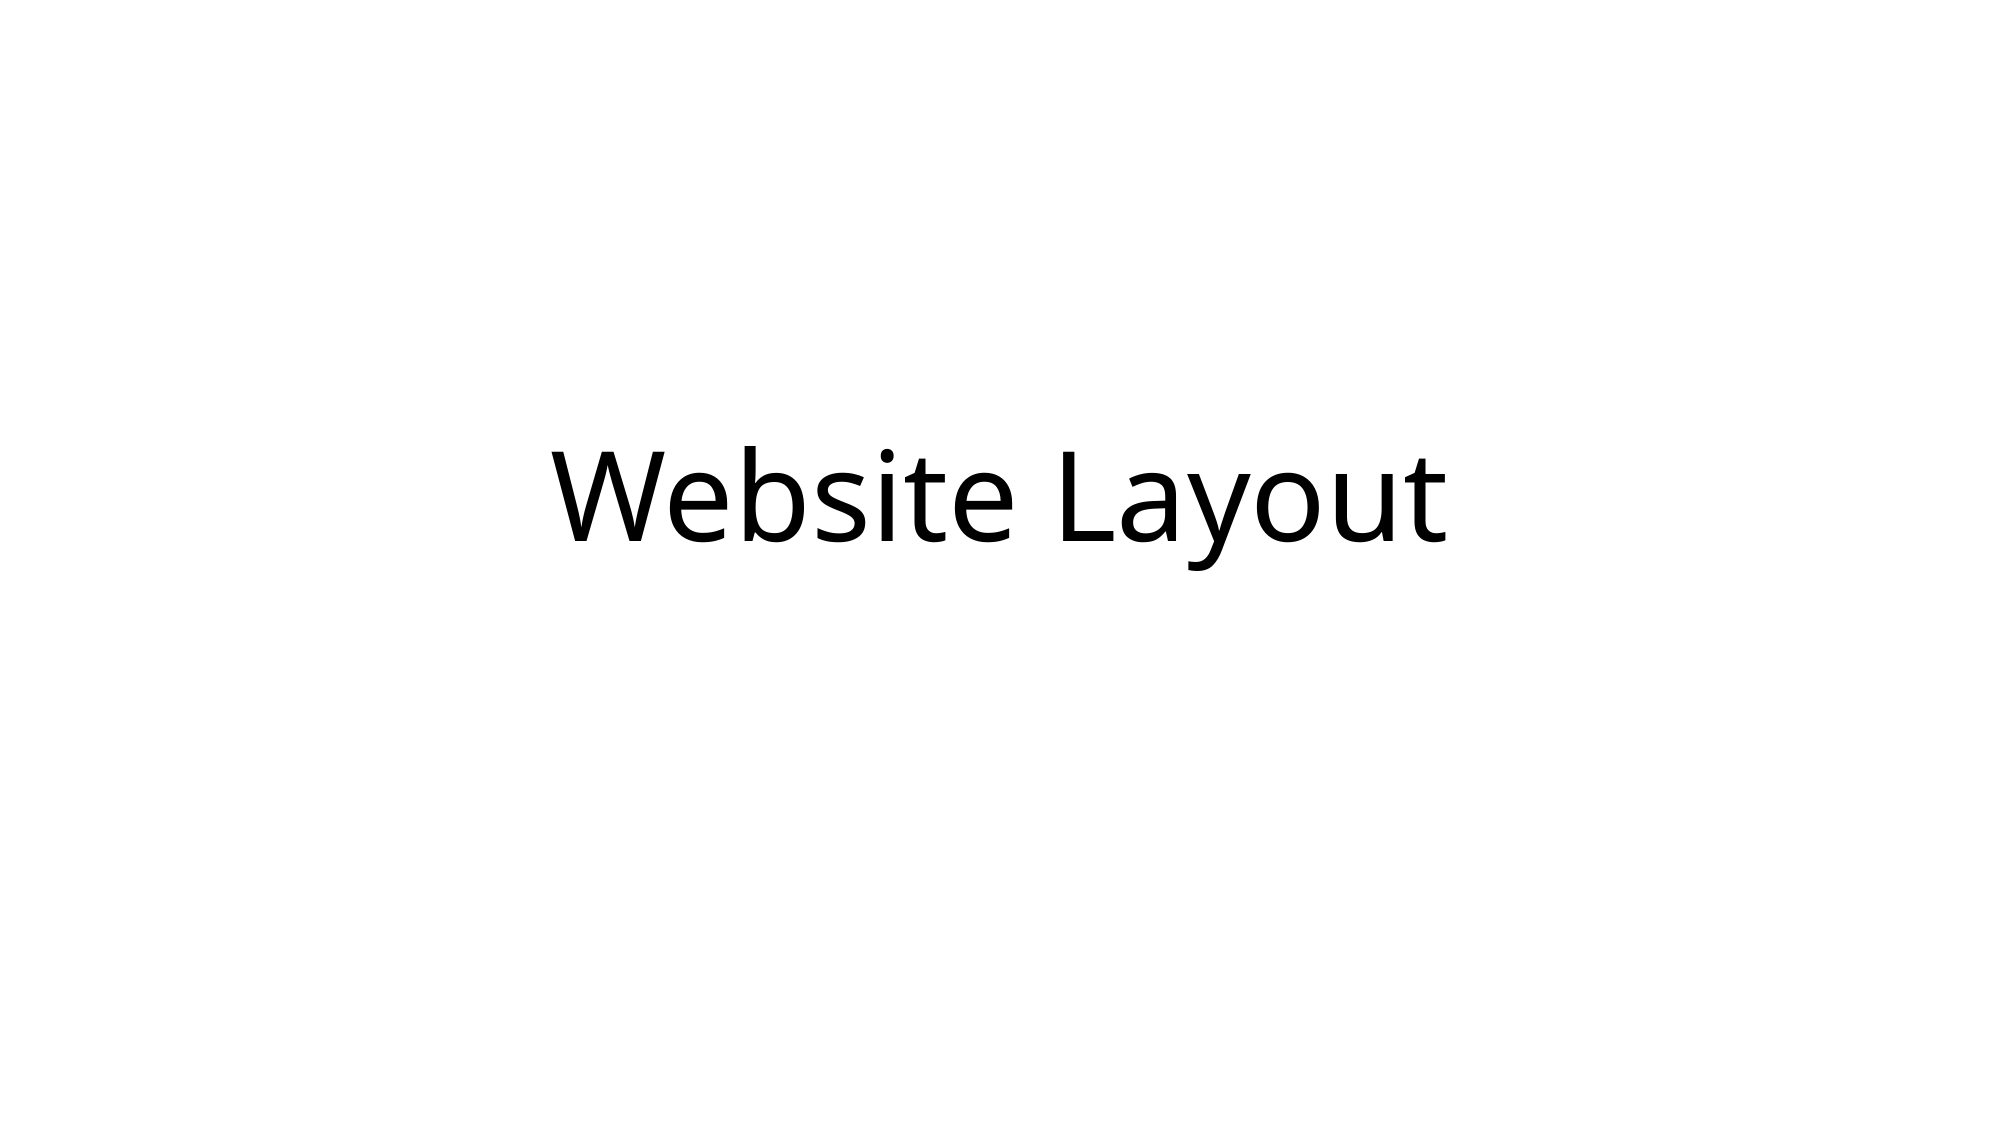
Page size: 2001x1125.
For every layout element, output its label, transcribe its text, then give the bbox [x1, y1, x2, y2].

title Website Layout [249, 184, 1750, 576]
